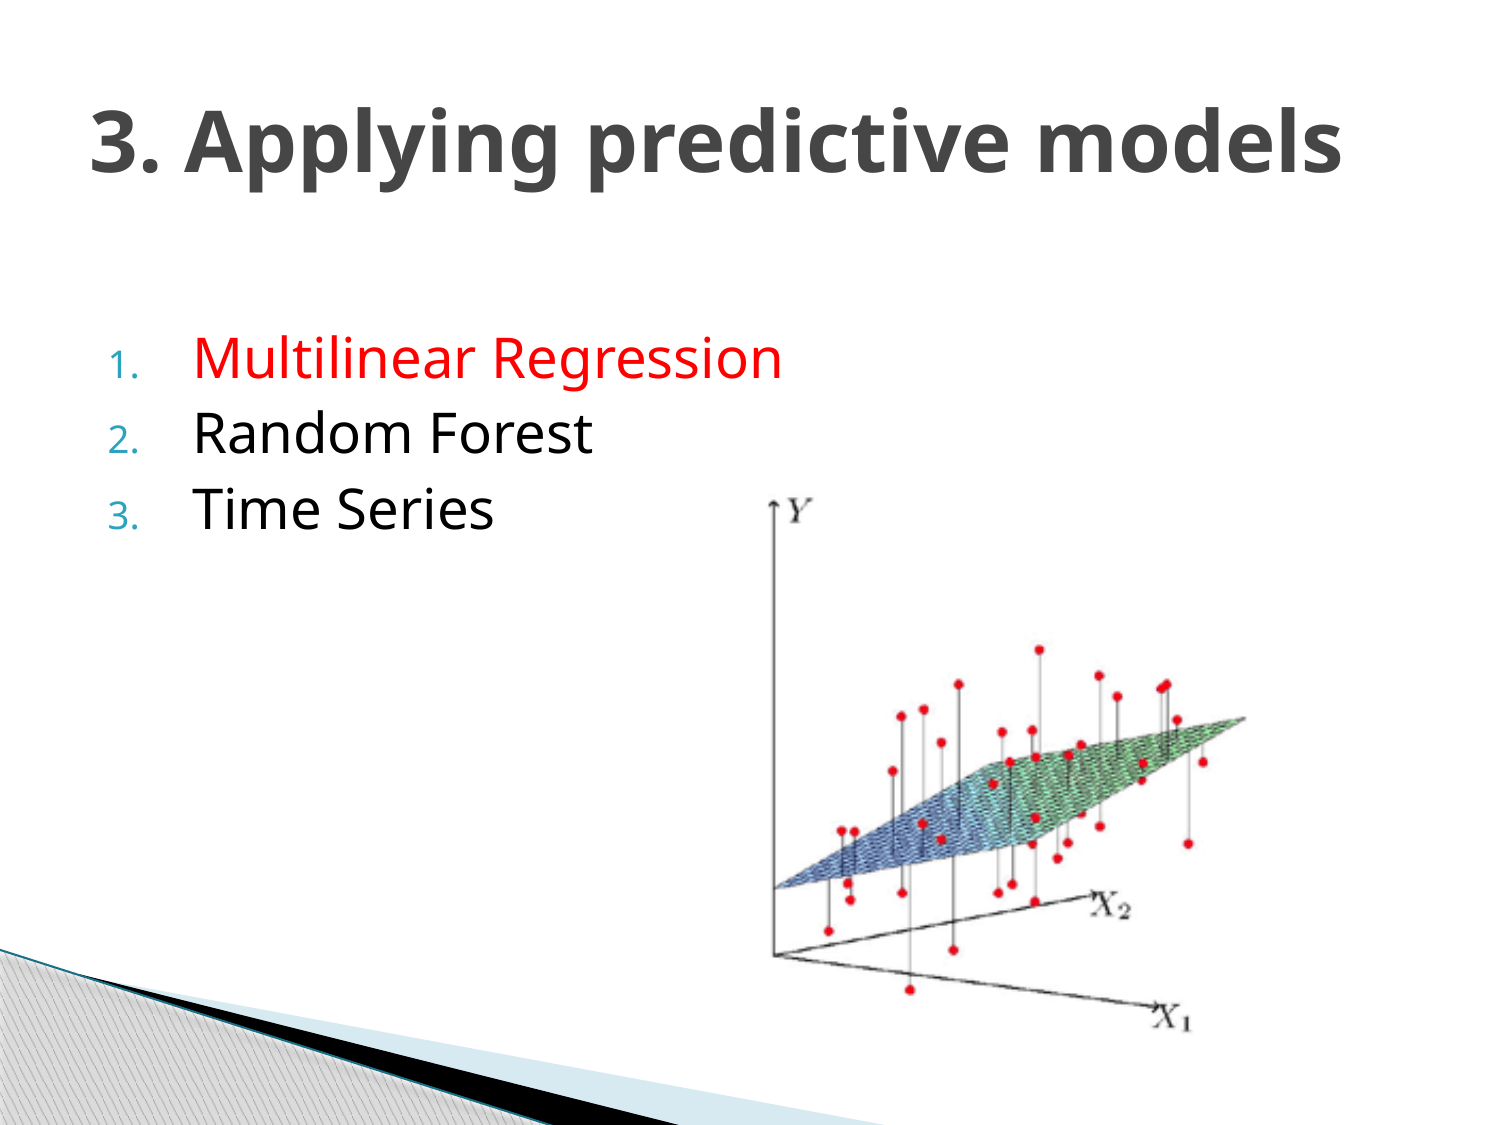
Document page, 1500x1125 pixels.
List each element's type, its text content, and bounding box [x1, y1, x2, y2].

list Multilinear Regression Random Forest Time Series [75, 314, 1425, 986]
picture [584, 479, 1436, 1065]
title 3. Applying predictive models [75, 45, 1425, 233]
